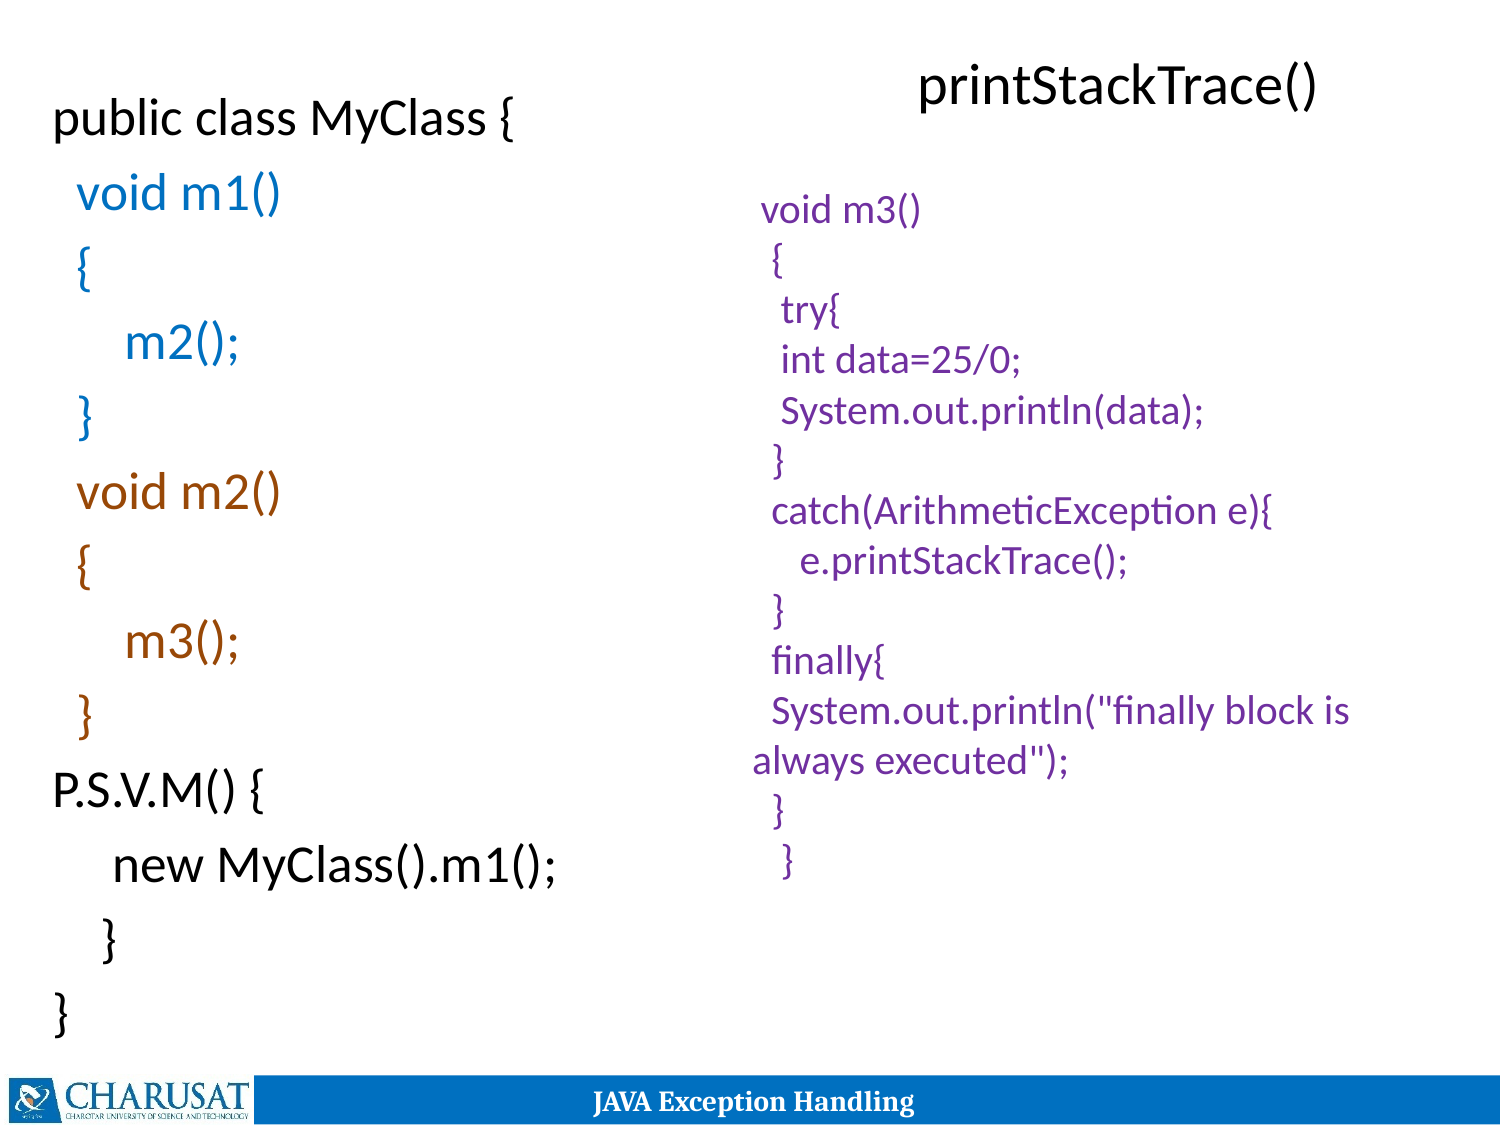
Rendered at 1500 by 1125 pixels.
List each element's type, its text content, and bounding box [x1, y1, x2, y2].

text_box JAVA Exception Handling [257, 1075, 1500, 1125]
picture [3, 1073, 255, 1125]
list public class MyClass { void m1() { m2(); } void m2() { m3(); } P.S.V.M() { new MyClass().m1(); } } [37, 75, 738, 1063]
text_box void m3() { try{ int data=25/0; System.out.println(data); } catch(ArithmeticException e){ e.printStackTrace(); } finally{ System.out.println("finally block is always executed"); } } [737, 174, 1488, 890]
title printStackTrace() [812, 37, 1425, 125]
